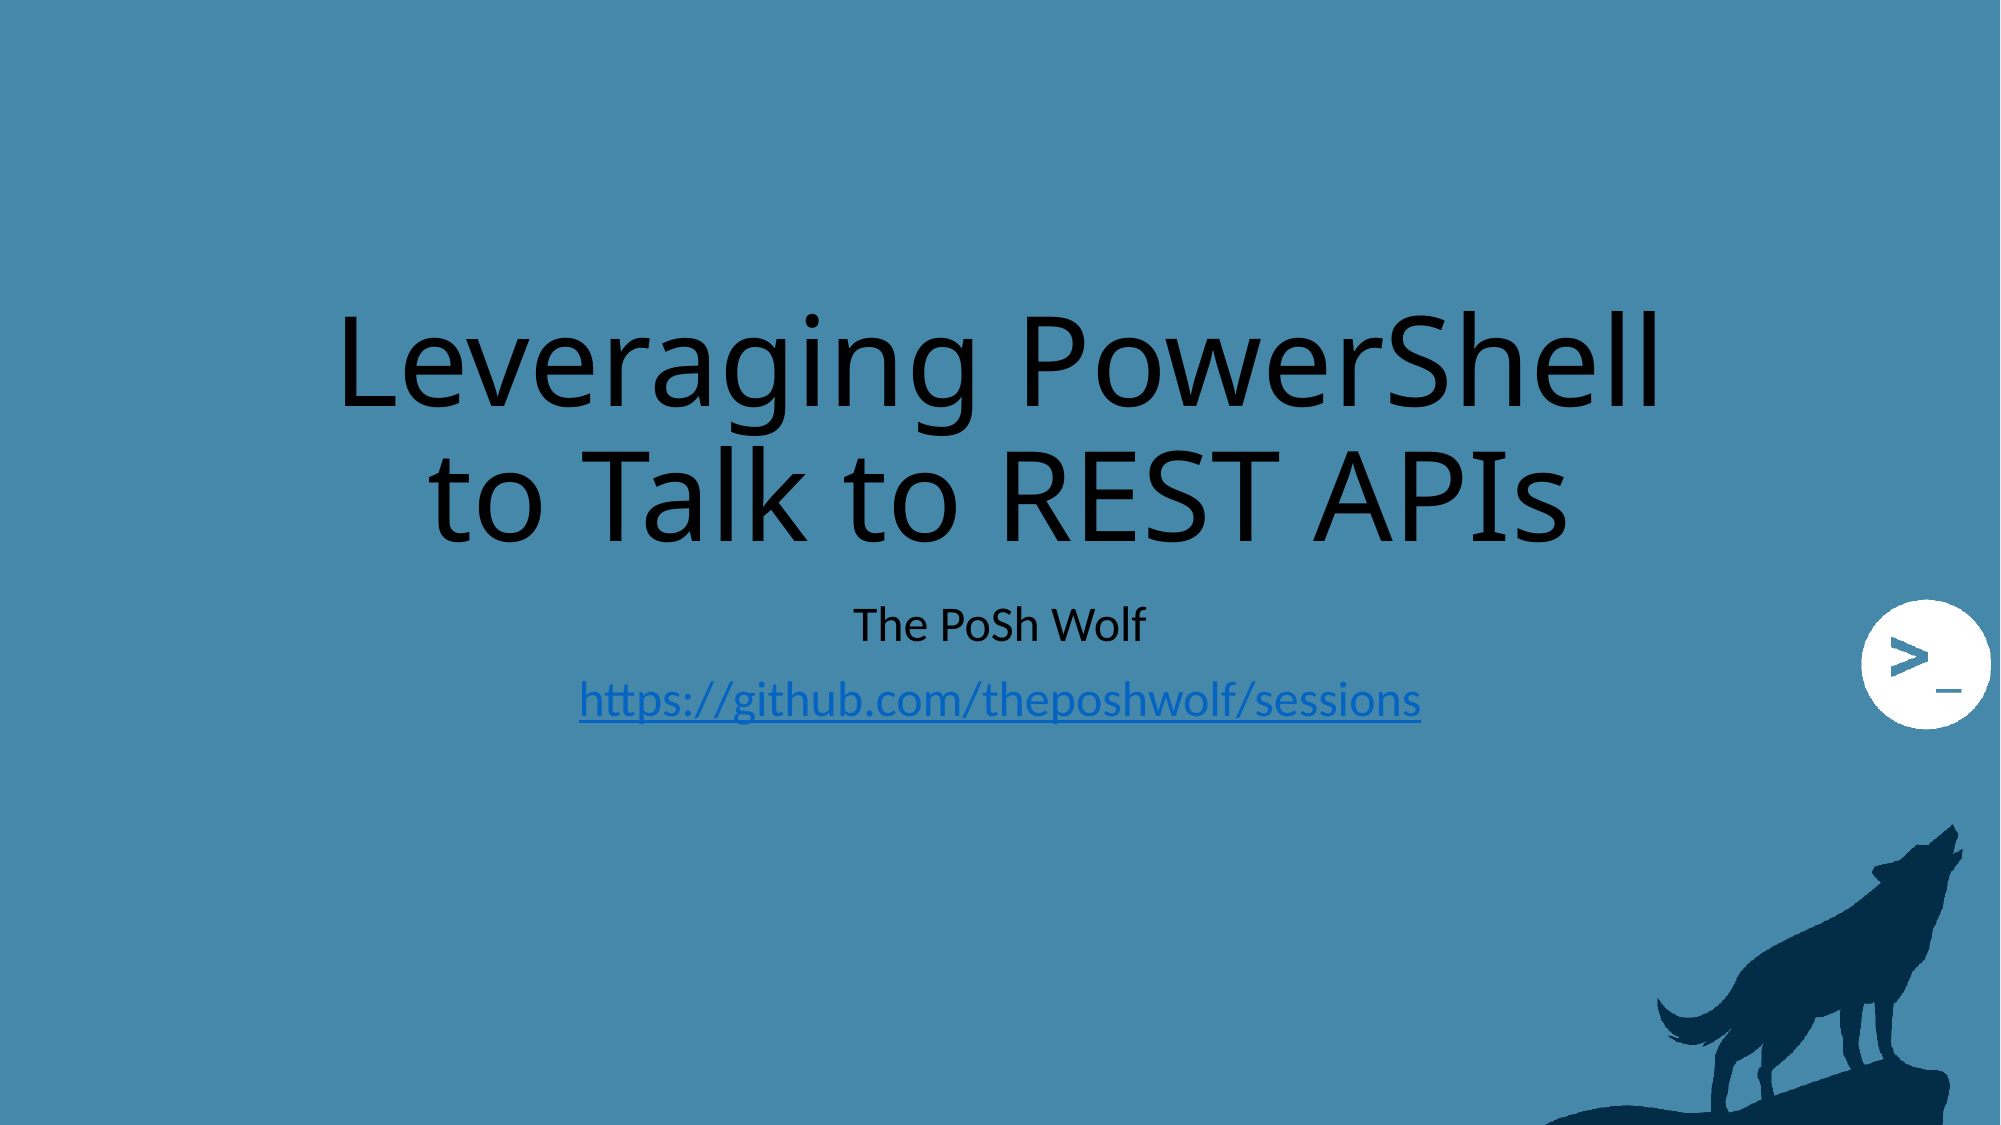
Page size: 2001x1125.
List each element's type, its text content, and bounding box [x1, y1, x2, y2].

picture [0, 0, 2001, 1125]
subtitle The PoSh Wolf https://github.com/theposhwolf/sessions [249, 590, 1750, 863]
title Leveraging PowerShell to Talk to REST APIs [249, 184, 1750, 576]
